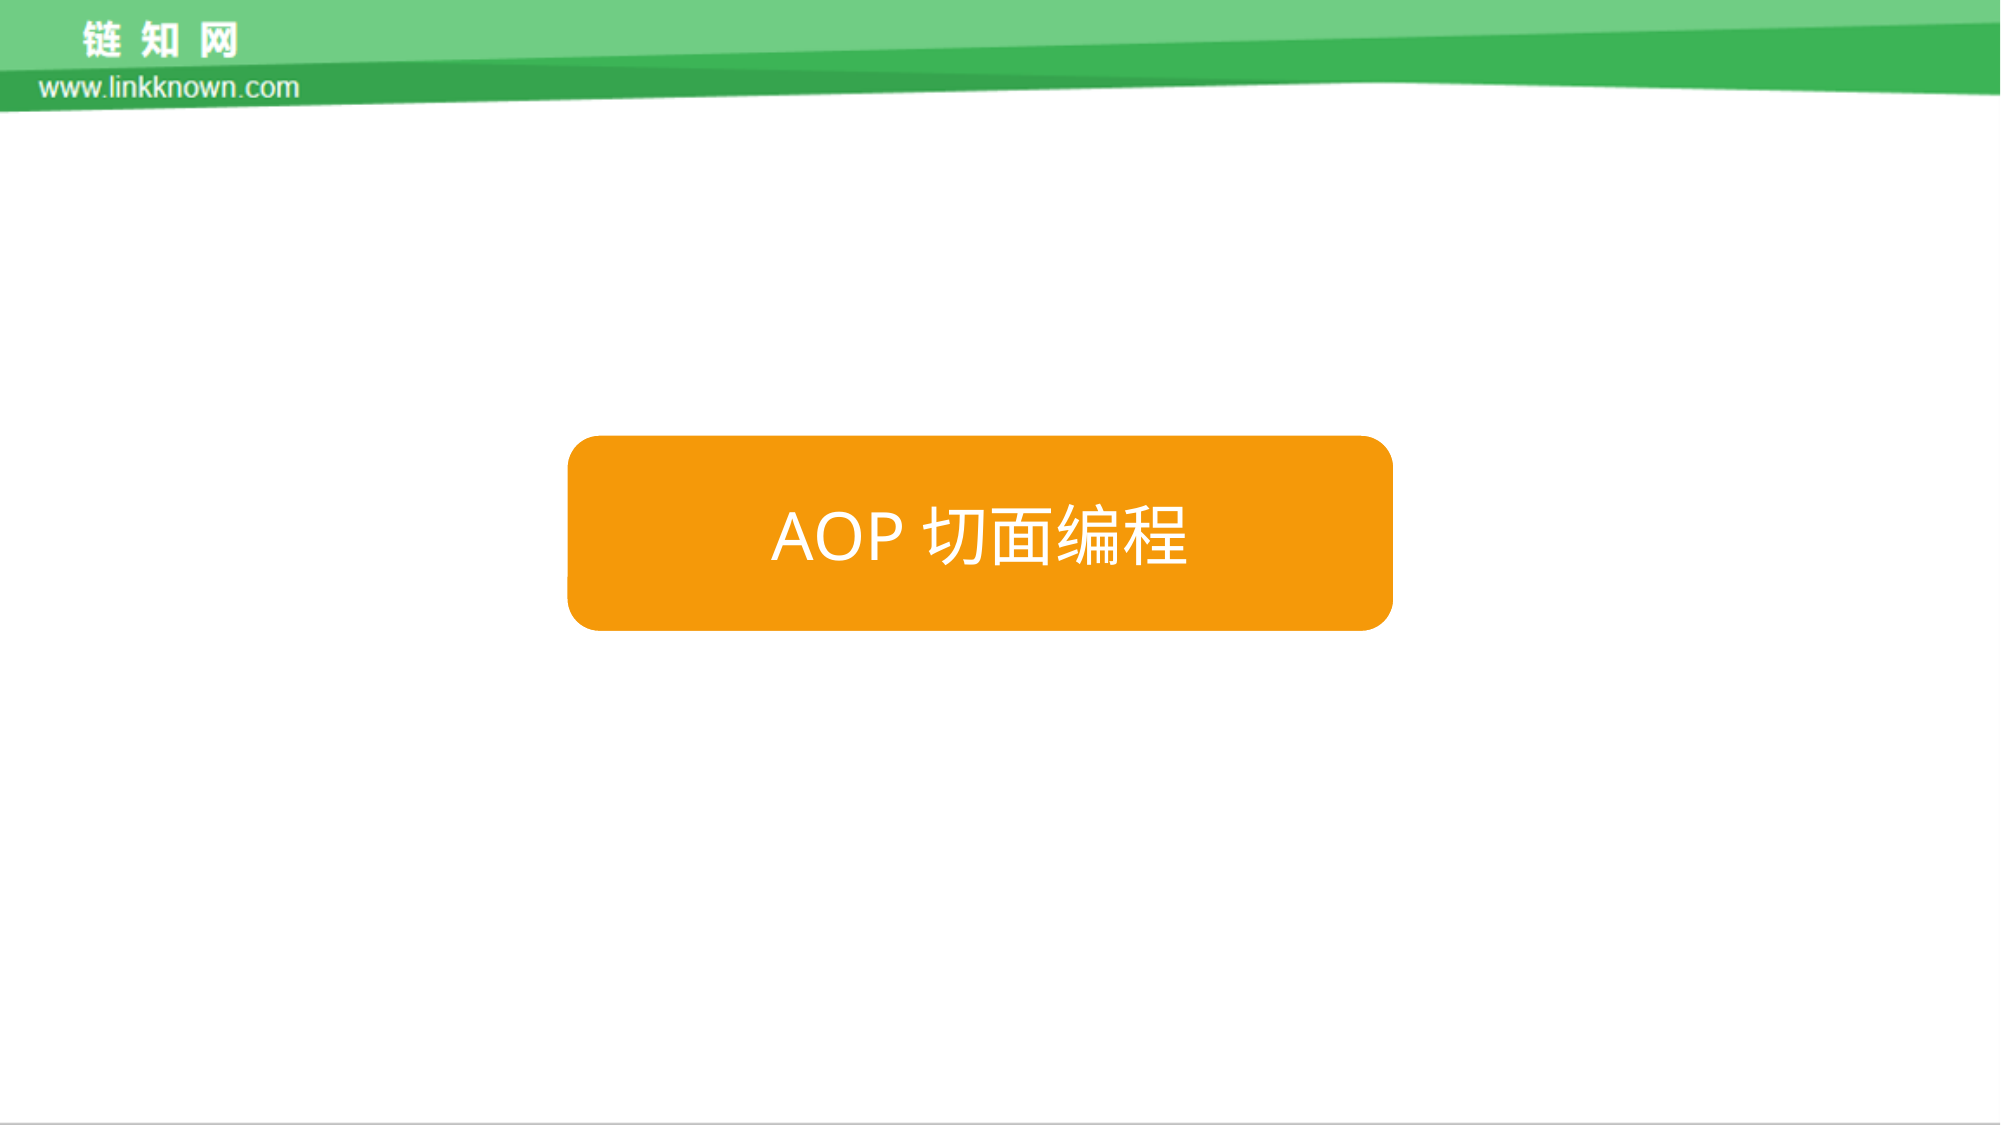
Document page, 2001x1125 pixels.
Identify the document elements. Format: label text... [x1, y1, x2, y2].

text_box AOP切面编程 [565, 433, 1396, 633]
picture [0, 0, 2001, 1125]
